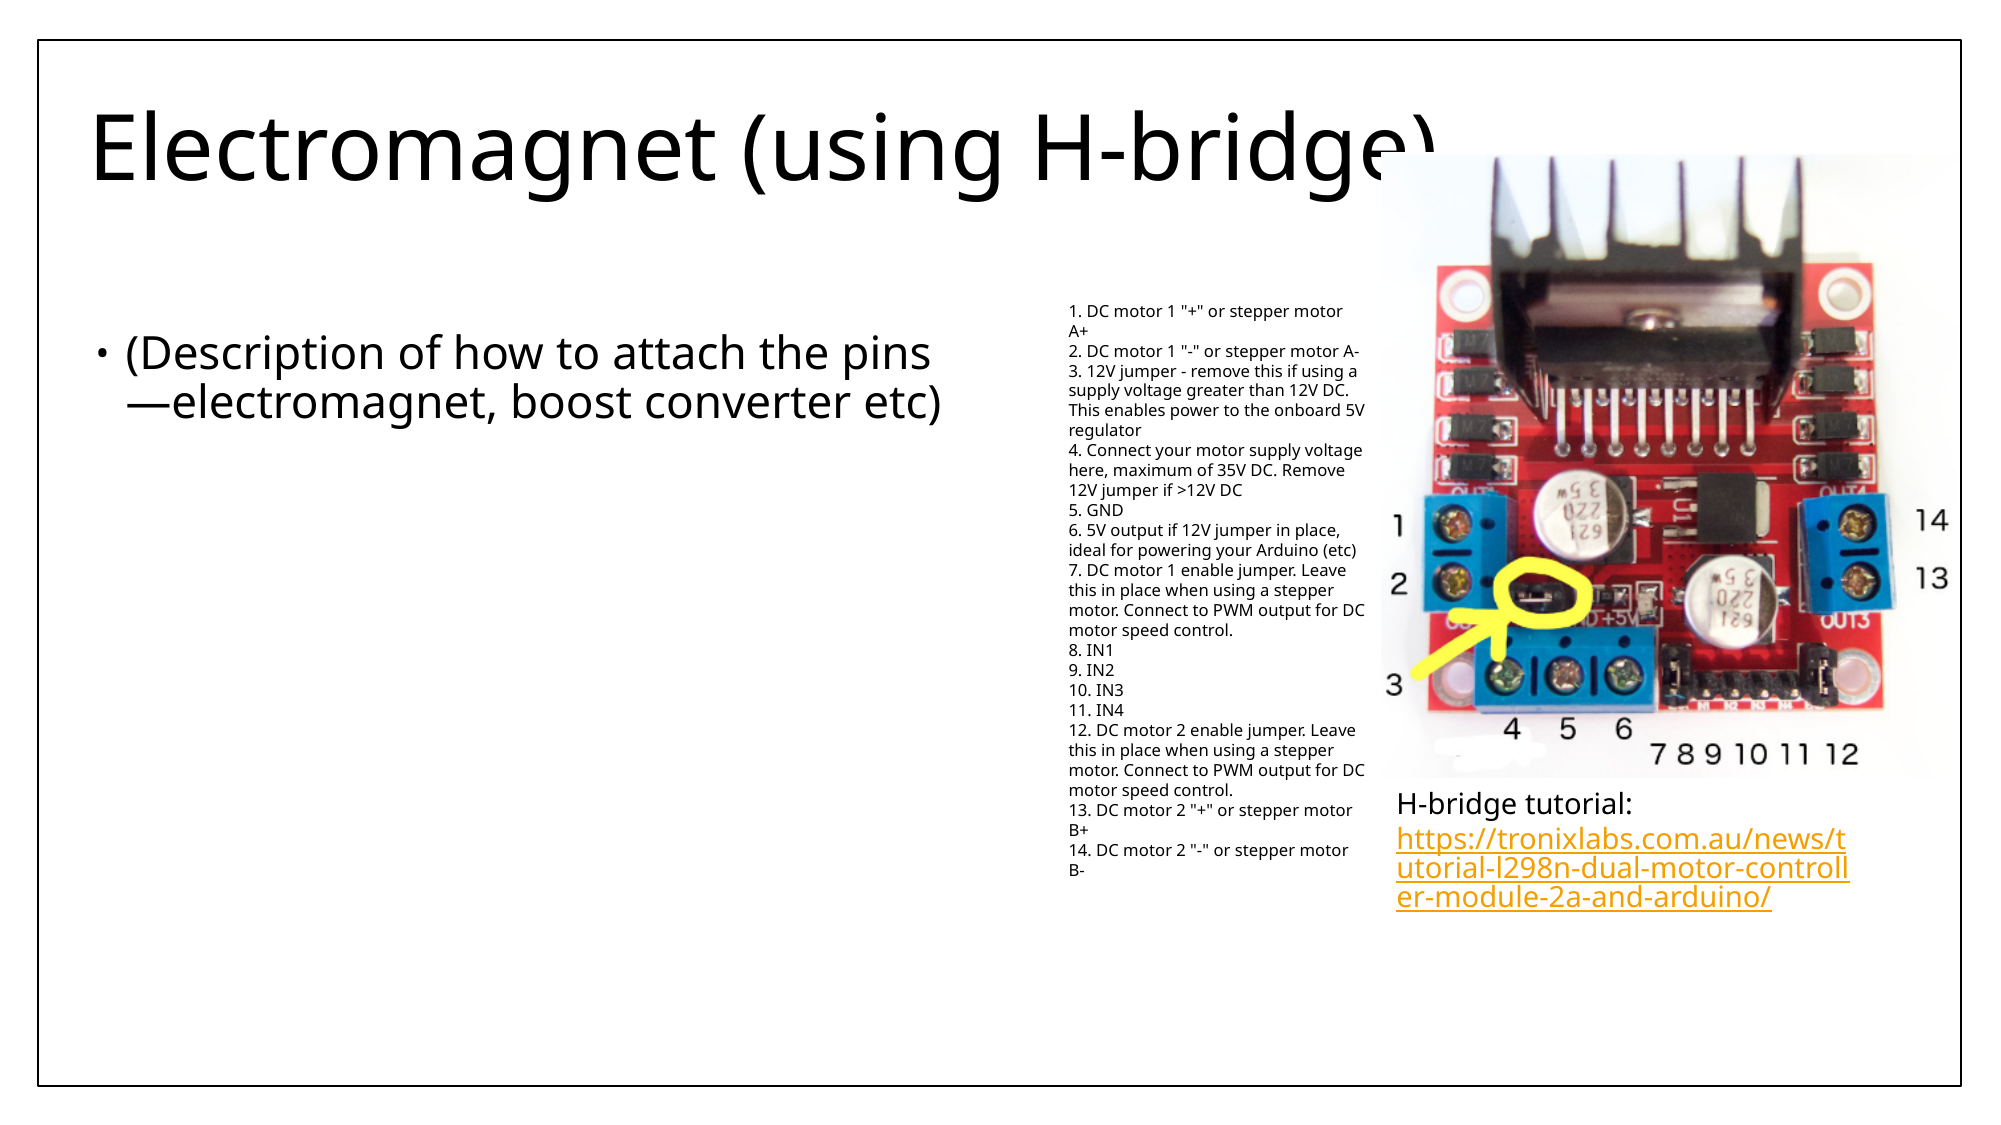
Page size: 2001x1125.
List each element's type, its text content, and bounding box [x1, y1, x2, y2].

title Electromagnet (using H-bridge) [68, 81, 1932, 223]
list (Description of how to attach the pins—electromagnet, boost converter etc) [68, 310, 995, 1000]
text_box 1. DC motor 1 "+" or stepper motor A+ 2. DC motor 1 "-" or stepper motor A- 3. 12V jumper - remove this if using a supply voltage greater than 12V DC. This enables power to the onboard 5V regulator 4. Connect your motor supply voltage here, maximum of 35V DC. Remove 12V jumper if >12V DC 5. GND 6. 5V output if 12V jumper in place, ideal for powering your Arduino (etc) 7. DC motor 1 enable jumper. Leave this in place when using a stepper motor. Connect to PWM output for DC motor speed control. 8. IN1 9. IN2 10. IN3 11. IN4 12. DC motor 2 enable jumper. Leave this in place when using a stepper motor. Connect to PWM output for DC motor speed control. 13. DC motor 2 "+" or stepper motor B+ 14. DC motor 2 "-" or stepper motor B- [1053, 293, 1382, 907]
picture [1381, 151, 1958, 779]
text_box H-bridge tutorial: https://tronixlabs.com.au/news/tutorial-l298n-dual-motor-controller-module-2a-and-arduino/ [1382, 787, 1870, 868]
